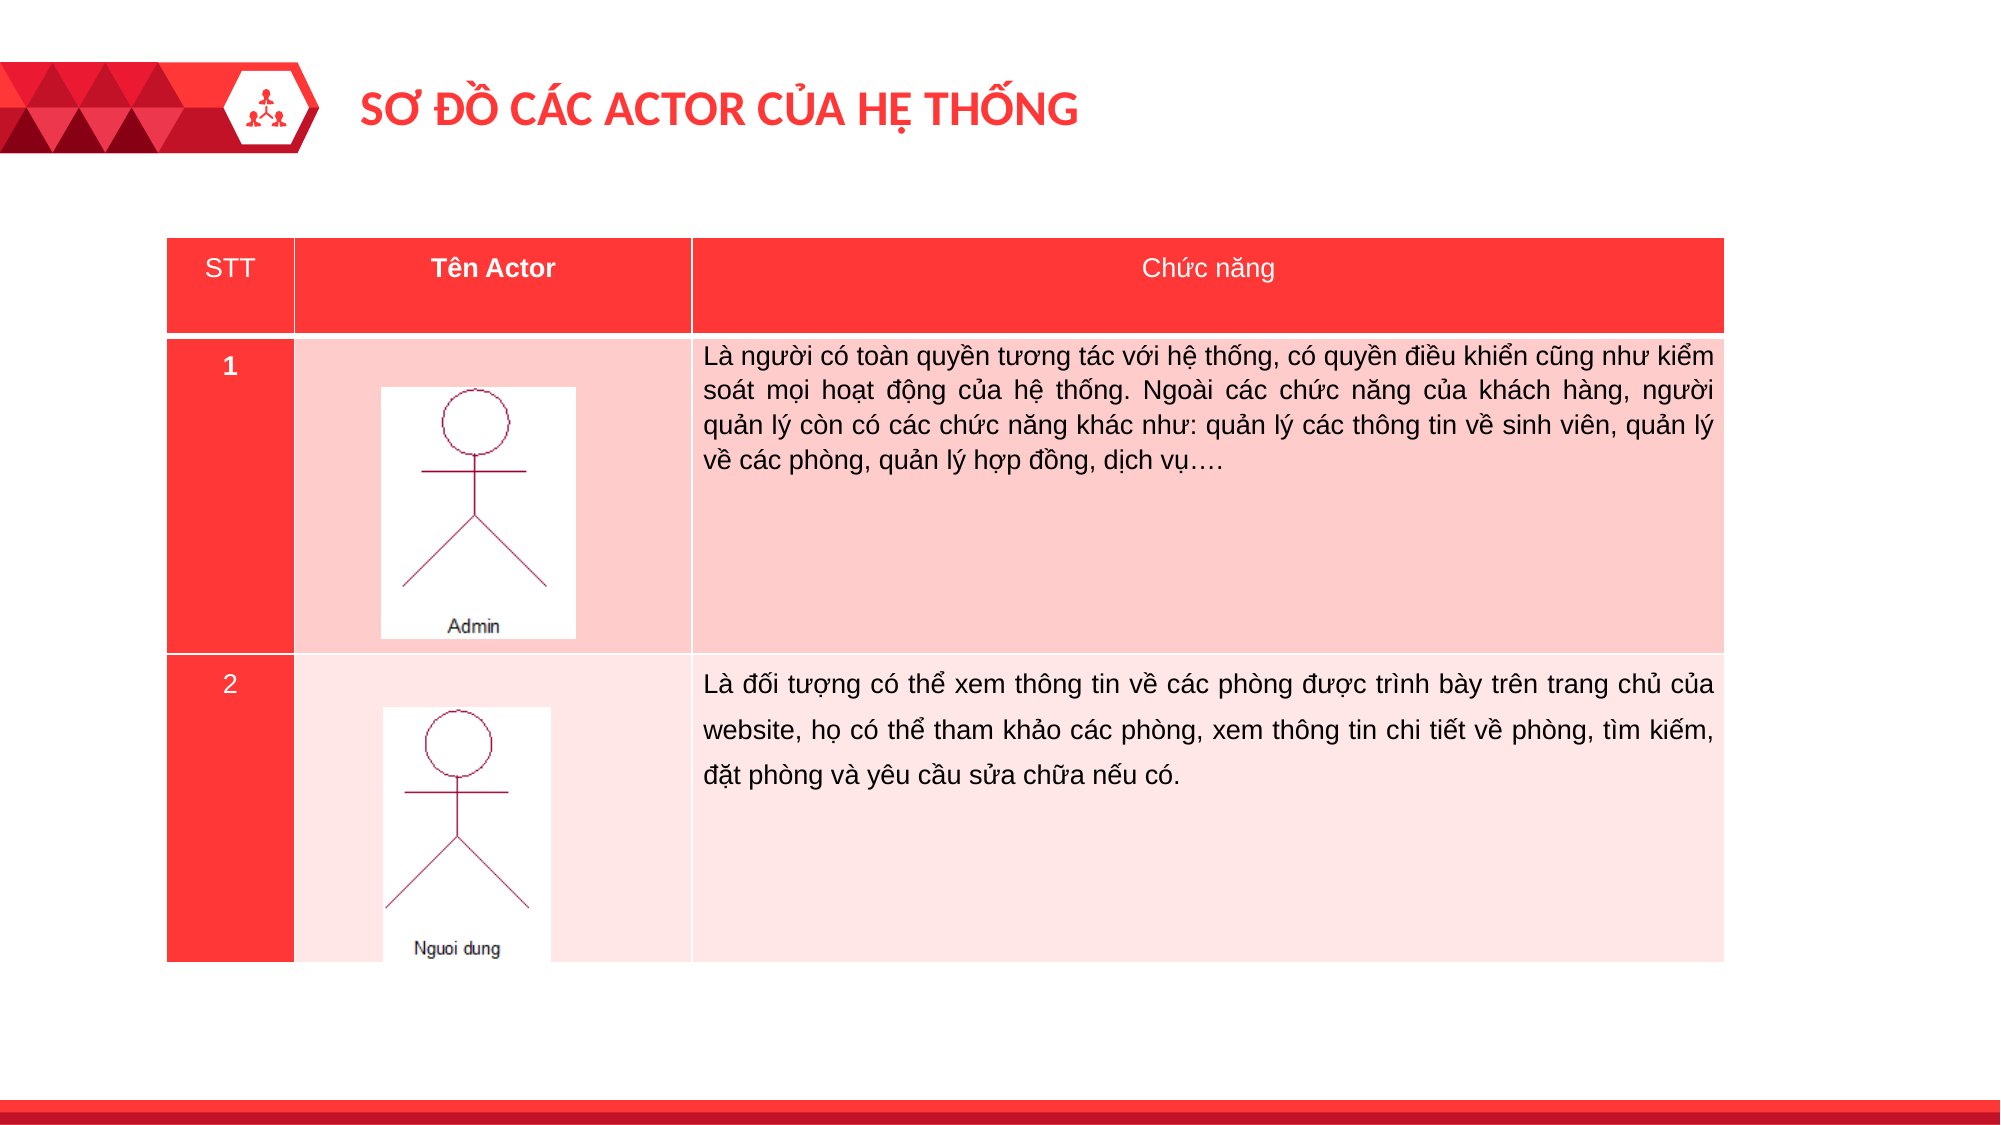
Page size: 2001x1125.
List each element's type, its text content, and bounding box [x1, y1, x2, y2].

table_cell 1 [167, 339, 294, 653]
table_cell [295, 655, 691, 962]
picture [383, 707, 552, 963]
table_header Tên Actor [295, 238, 691, 333]
table_cell Là đối tượng có thể xem thông tin về các phòng được trình bày trên trang chủ của website, họ có thể tham khảo các phòng, xem thông tin chi tiết về phòng, tìm kiếm, đặt phòng và yêu cầu sửa chữa nếu có. [693, 655, 1724, 962]
text_box SƠ ĐỒ CÁC ACTOR CỦA HỆ THỐNG [345, 68, 1225, 143]
table_header STT [167, 238, 294, 333]
table_cell Là người có toàn quyền tương tác với hệ thống, có quyền điều khiển cũng như kiểm soát mọi hoạt động của hệ thống. Ngoài các chức năng của khách hàng, người quản lý còn có các chức năng khác như: quản lý các thông tin về sinh viên, quản lý về các phòng, quản lý hợp đồng, dịch vụ…. [693, 339, 1724, 653]
table_header Chức năng [693, 238, 1724, 333]
table_cell 2 [167, 655, 294, 962]
picture [381, 387, 576, 640]
table_cell [295, 339, 691, 653]
